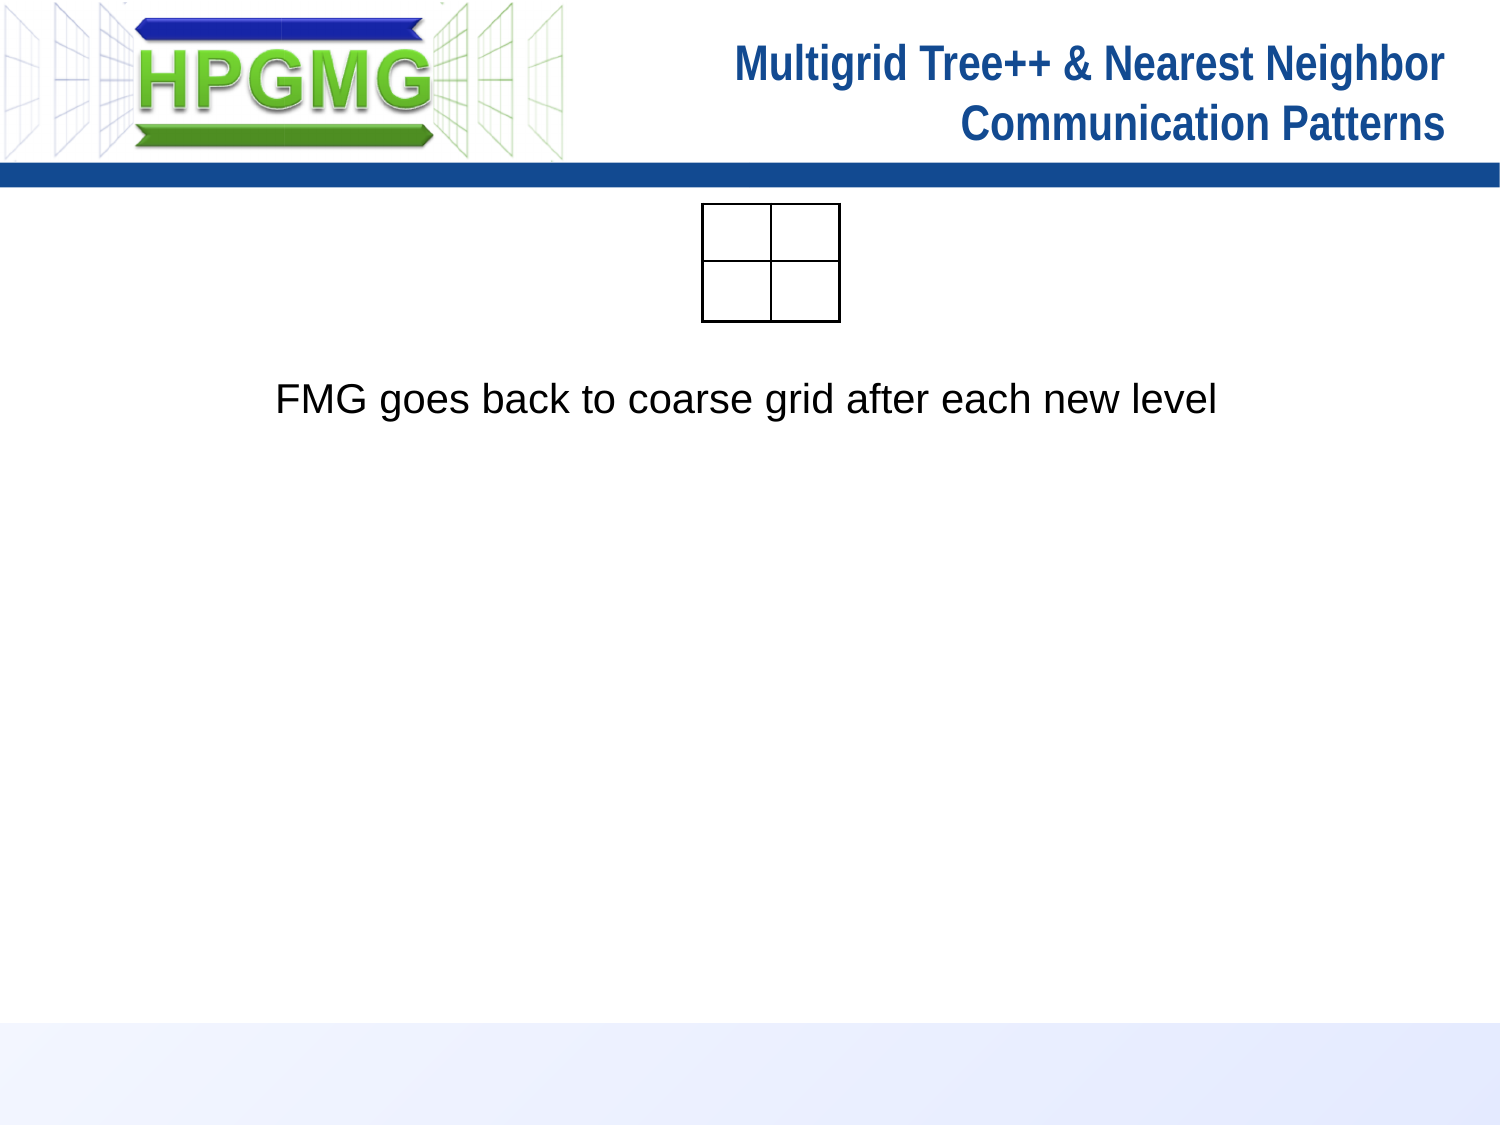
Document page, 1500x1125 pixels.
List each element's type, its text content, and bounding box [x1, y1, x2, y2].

picture [0, 1, 567, 162]
text_box FMG goes back to coarse grid after each new level [66, 364, 1427, 430]
table_header [704, 205, 770, 260]
title Multigrid Tree++ & Nearest Neighbor Communication Patterns [575, 24, 1461, 159]
table_cell [772, 262, 838, 320]
table_cell [704, 262, 770, 320]
table_header [772, 205, 838, 260]
